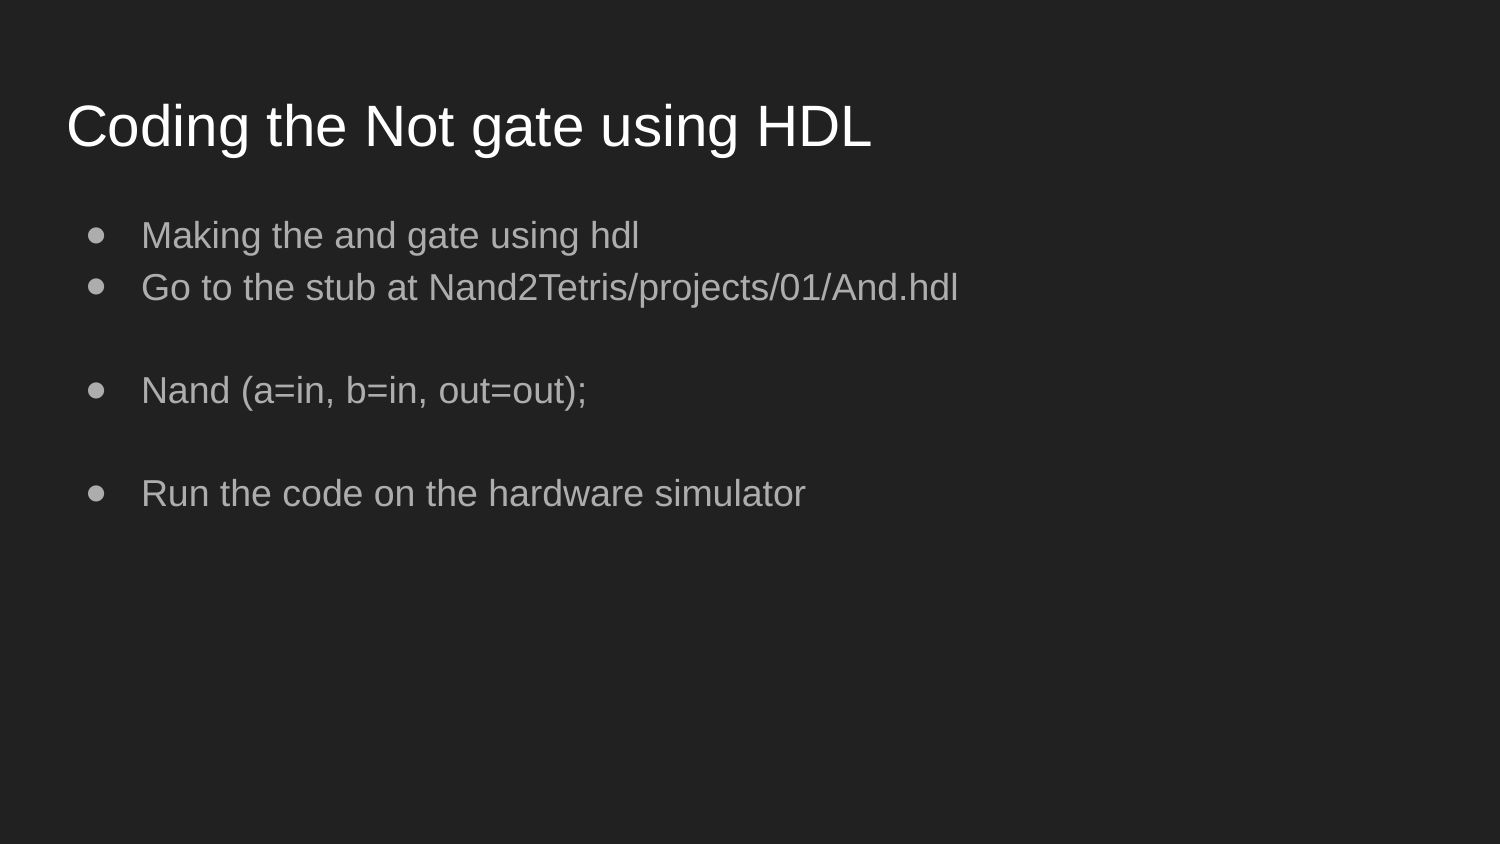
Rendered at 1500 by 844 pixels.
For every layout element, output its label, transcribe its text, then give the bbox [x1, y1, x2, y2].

title Coding the Not gate using HDL [51, 72, 1449, 167]
list Making the and gate using hdl Go to the stub at Nand2Tetris/projects/01/And.hdl Nand (a=in, b=in, out=out); Run the code on the hardware simulator [51, 189, 1449, 750]
